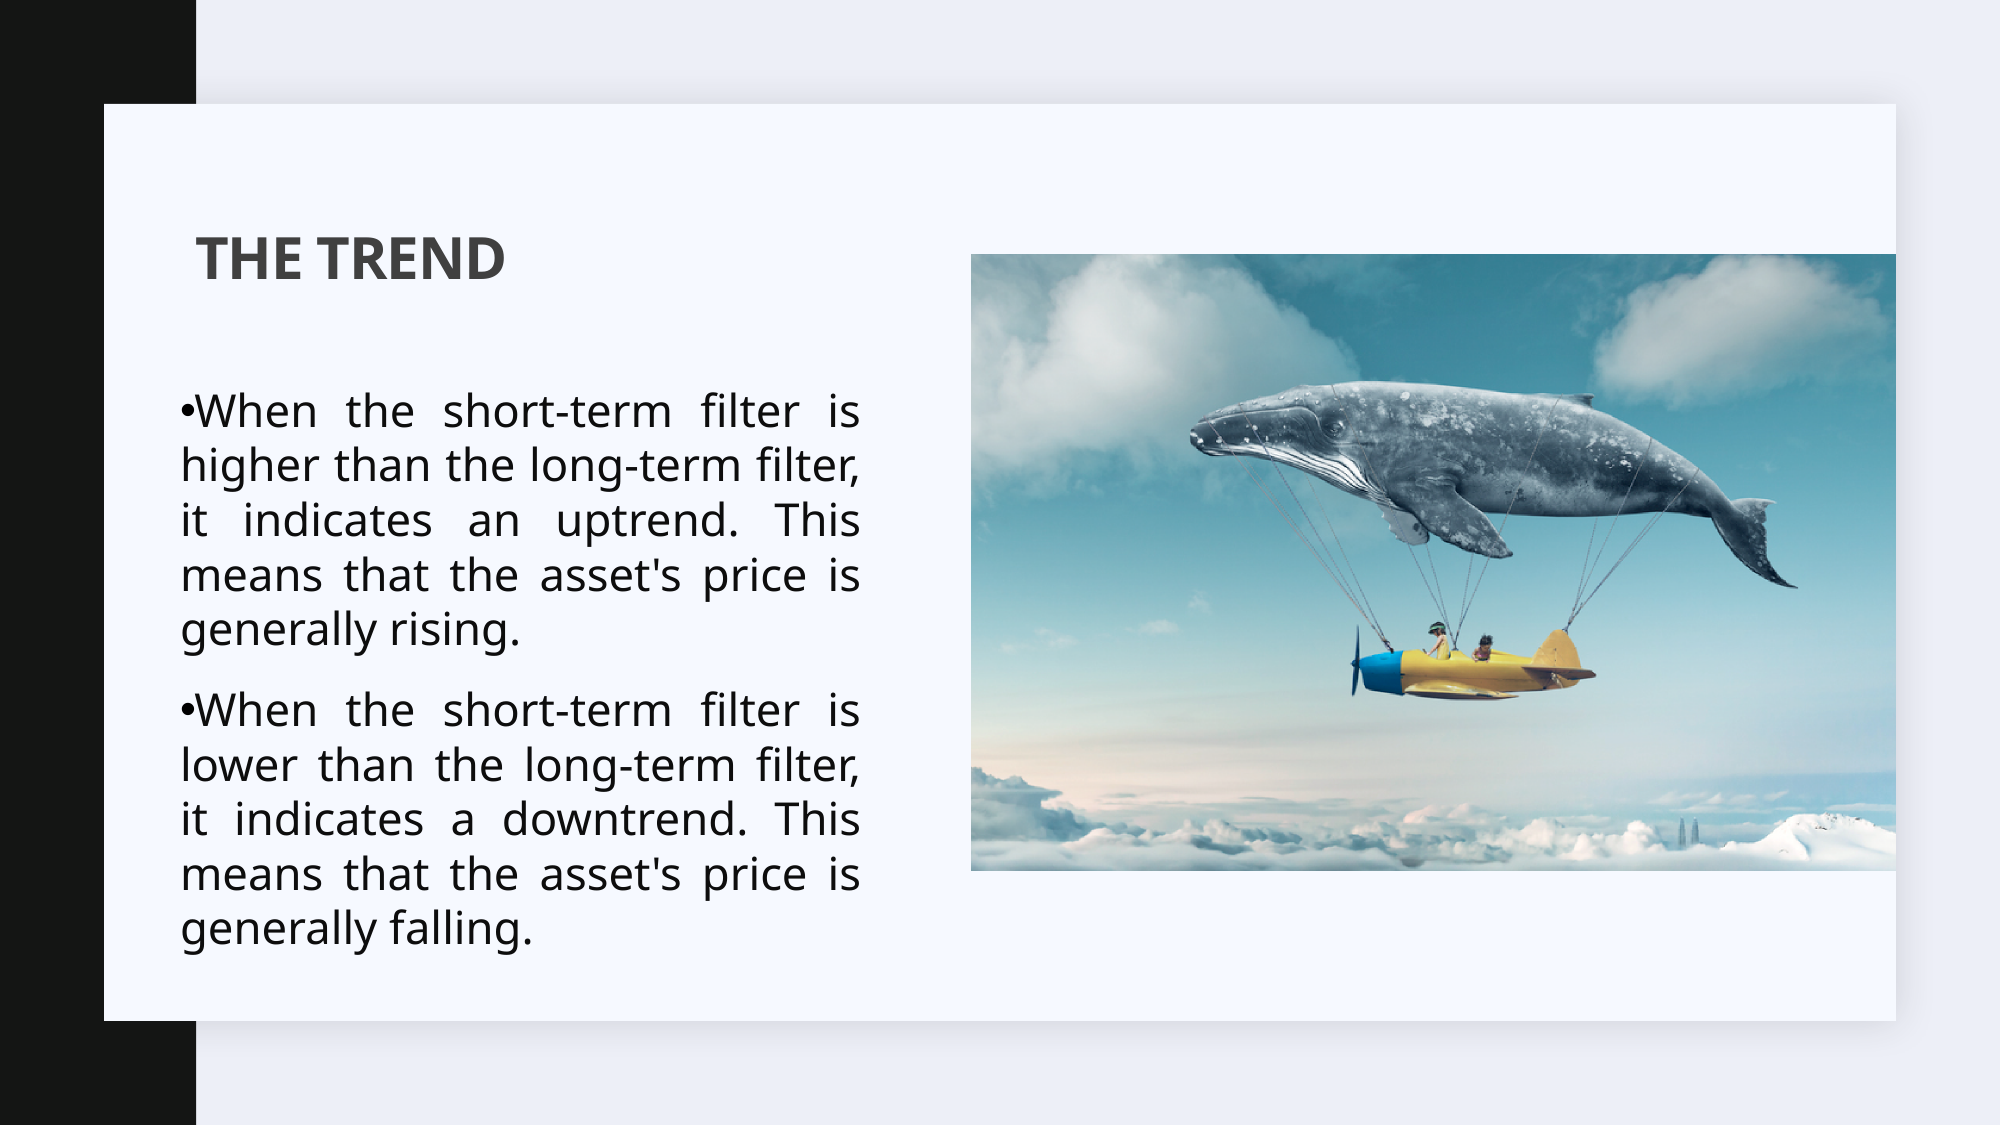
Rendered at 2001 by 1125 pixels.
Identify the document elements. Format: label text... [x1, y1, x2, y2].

picture [971, 253, 1897, 872]
list When the short-term filter is higher than the long-term filter, it indicates an uptrend. This means that the asset's price is generally rising. When the short-term filter is lower than the long-term filter, it indicates a downtrend. This means that the asset's price is generally falling. [180, 374, 862, 971]
title The Trend [180, 154, 862, 367]
